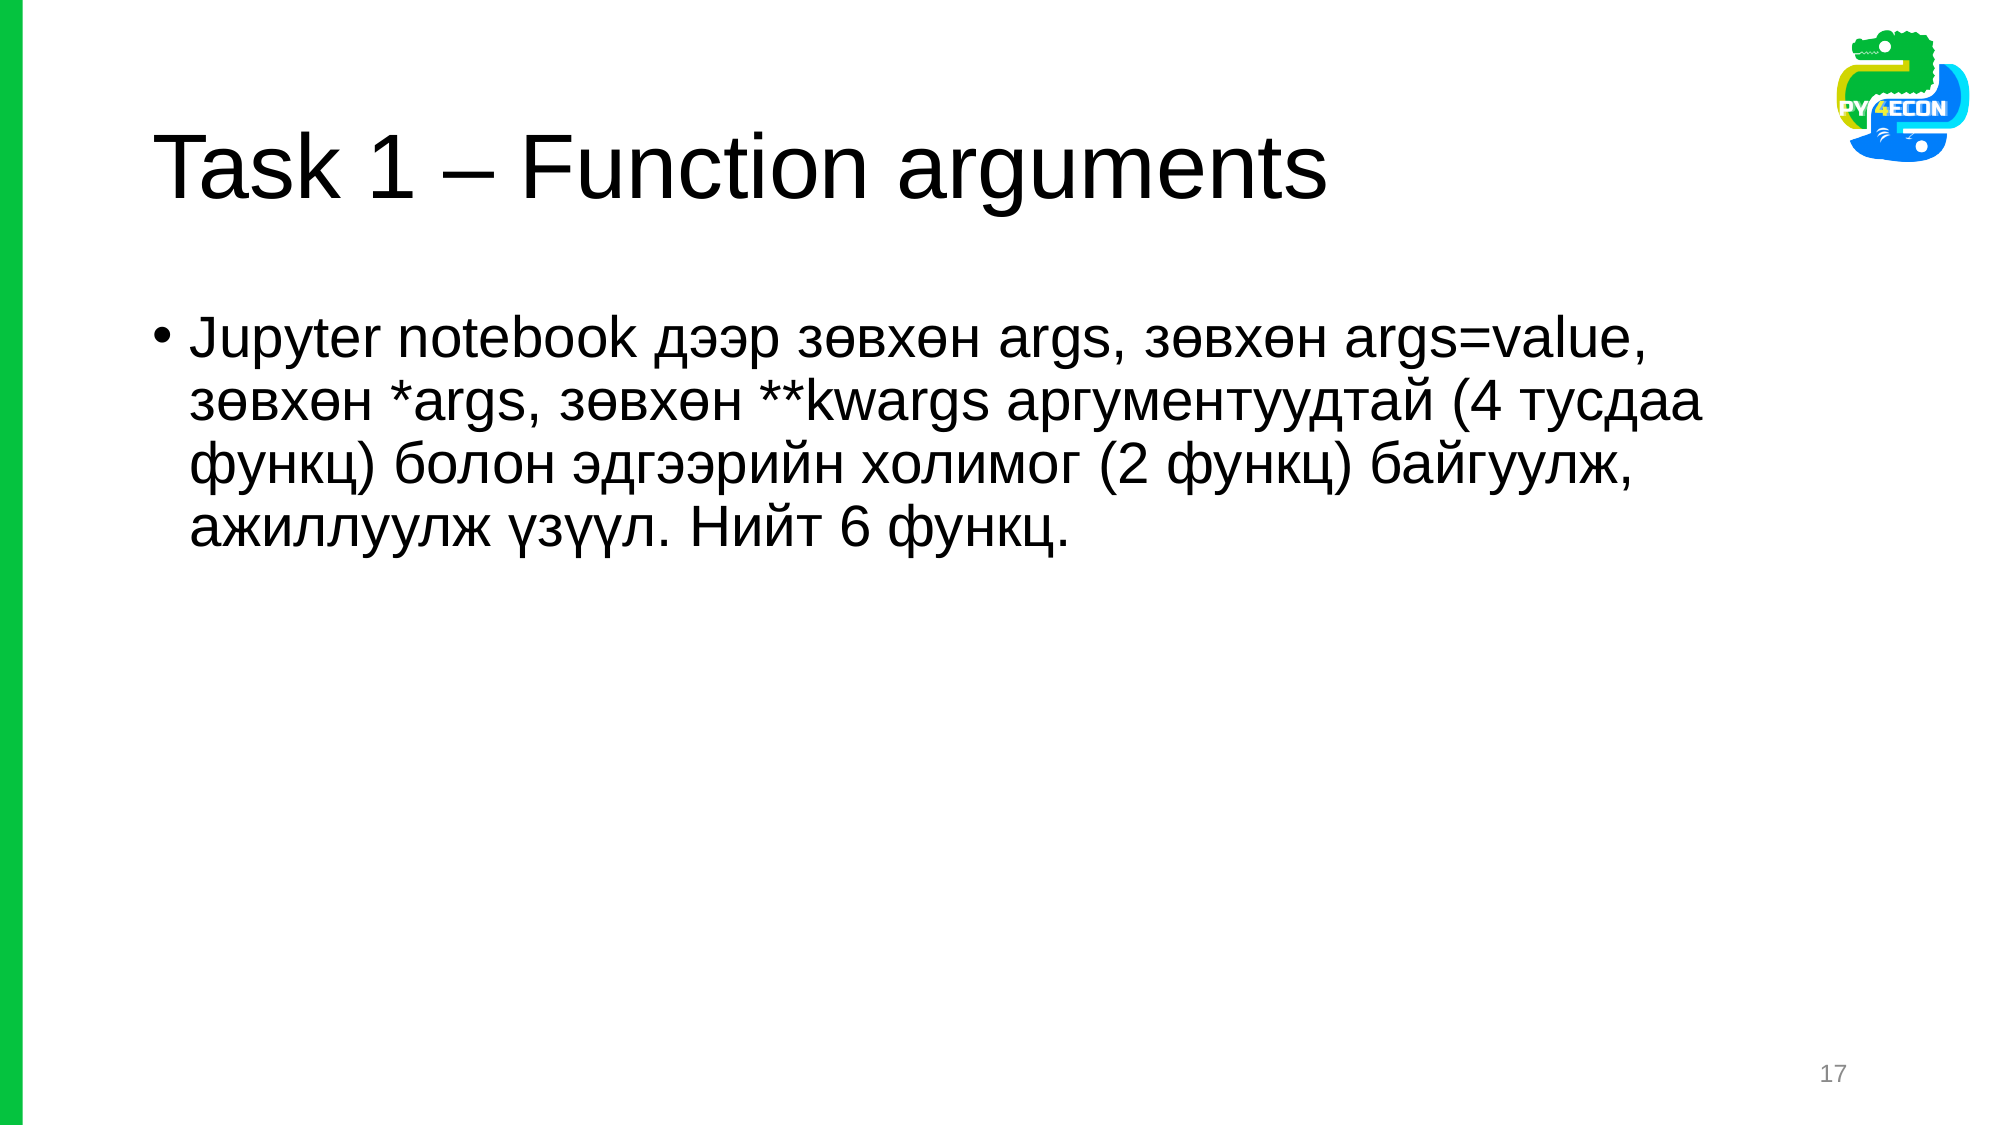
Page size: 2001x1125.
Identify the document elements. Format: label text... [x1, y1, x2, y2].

slide_number 17 [1412, 1042, 1863, 1103]
title Task 1 – Function arguments [137, 59, 1863, 278]
list Jupyter notebook дээр зөвхөн args, зөвхөн args=value, зөвхөн *args, зөвхөн **kwargs аргументуудтай (4 тусдаа функц) болон эдгээрийн холимог (2 функц) байгуулж, ажиллуулж үзүүл. Нийт 6 функц. [137, 299, 1863, 1014]
picture [1827, 26, 1978, 177]
